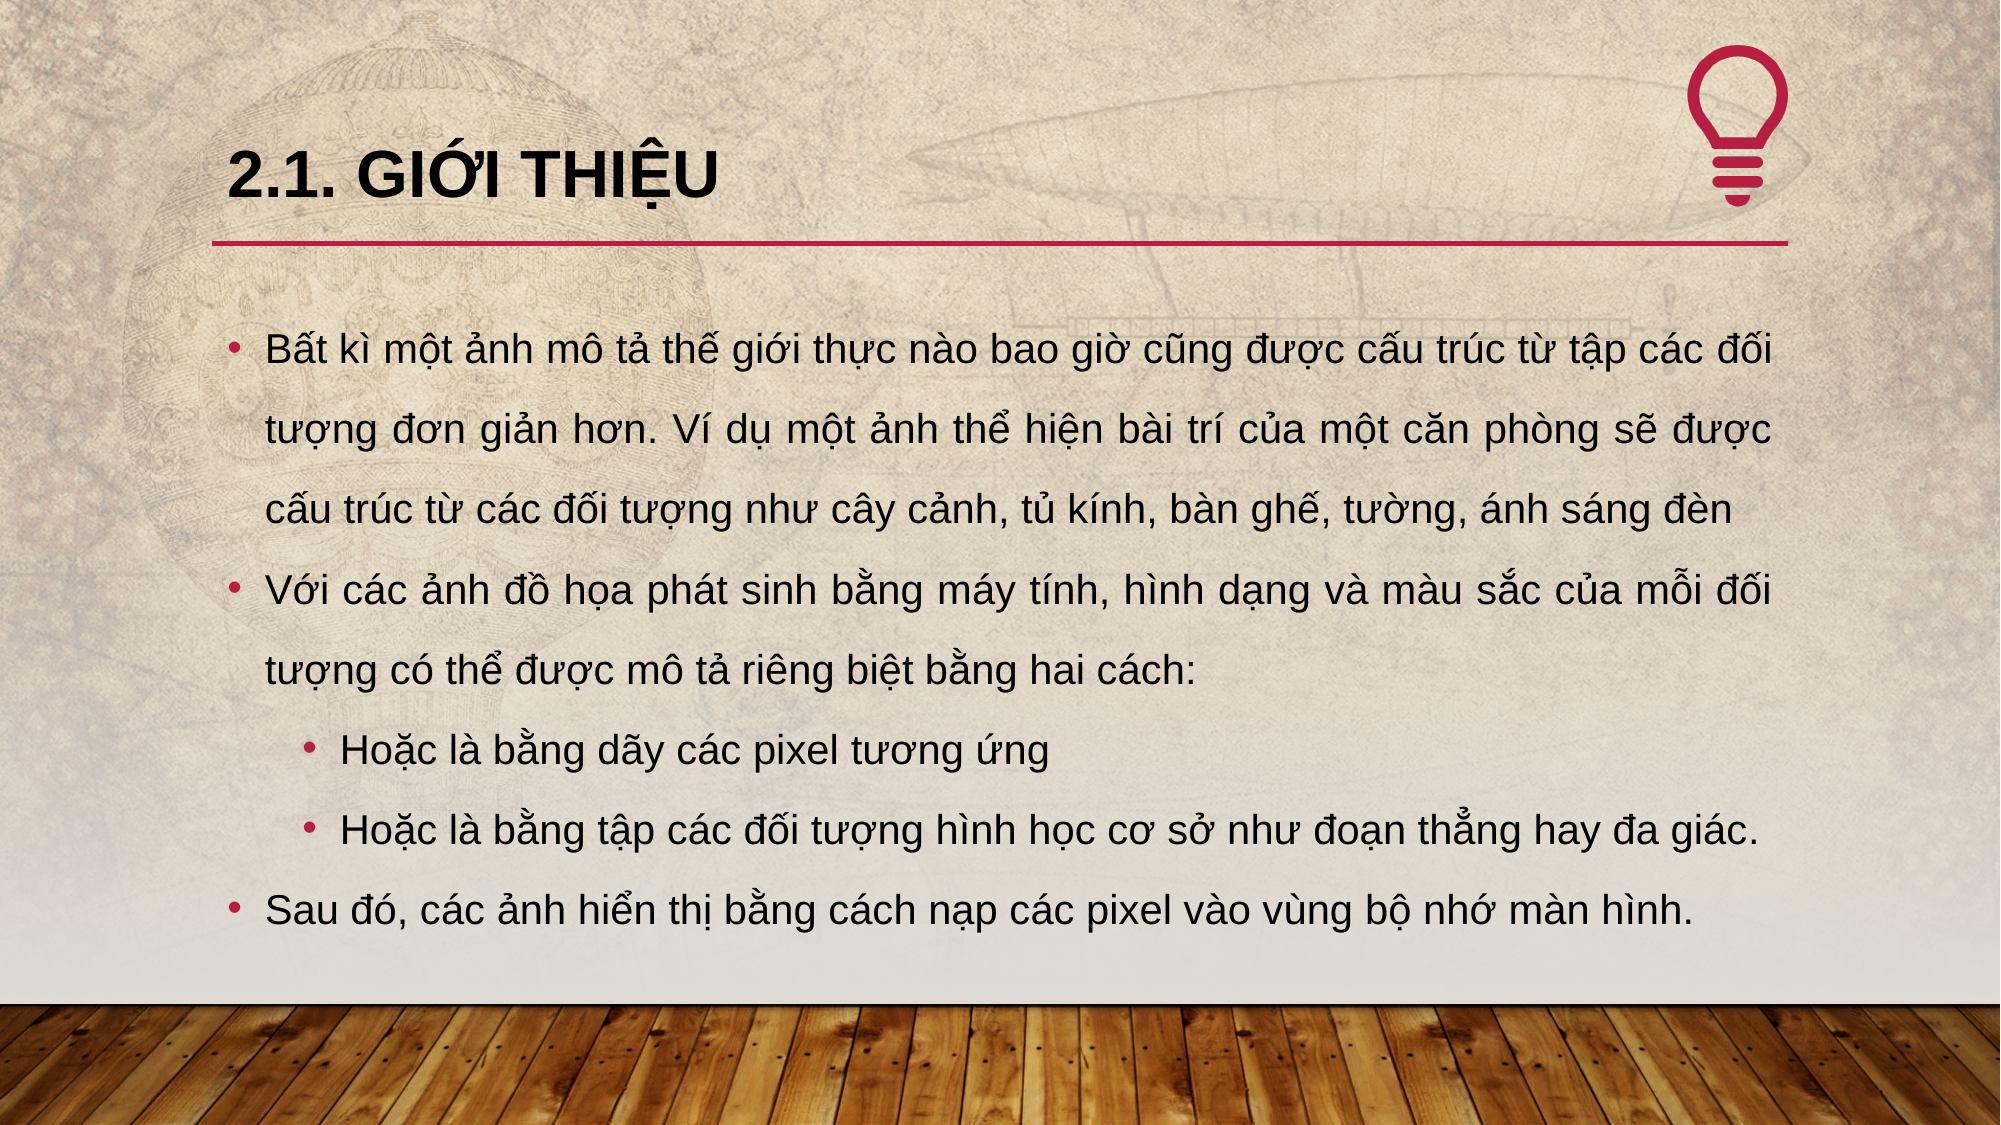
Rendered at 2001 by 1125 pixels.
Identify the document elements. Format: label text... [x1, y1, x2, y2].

title 2.1. Giới thiệu [212, 131, 1788, 284]
list Bất kì một ảnh mô tả thế giới thực nào bao giờ cũng được cấu trúc từ tập các đối tượng đơn giản hơn. Ví dụ một ảnh thể hiện bài trí của một căn phòng sẽ được cấu trúc từ các đối tượng như cây cảnh, tủ kính, bàn ghế, tường, ánh sáng đèn Với các ảnh đồ họa phát sinh bằng máy tính, hình dạng và màu sắc của mỗi đối tượng có thể được mô tả riêng biệt bằng hai cách: Hoặc là bằng dãy các pixel tương ứng Hoặc là bằng tập các đối tượng hình học cơ sở như đoạn thẳng hay đa giác. Sau đó, các ảnh hiển thị bằng cách nạp các pixel vào vùng bộ nhớ màn hình. [212, 284, 1788, 851]
picture [0, 1004, 2000, 1125]
picture [1644, 33, 1830, 219]
